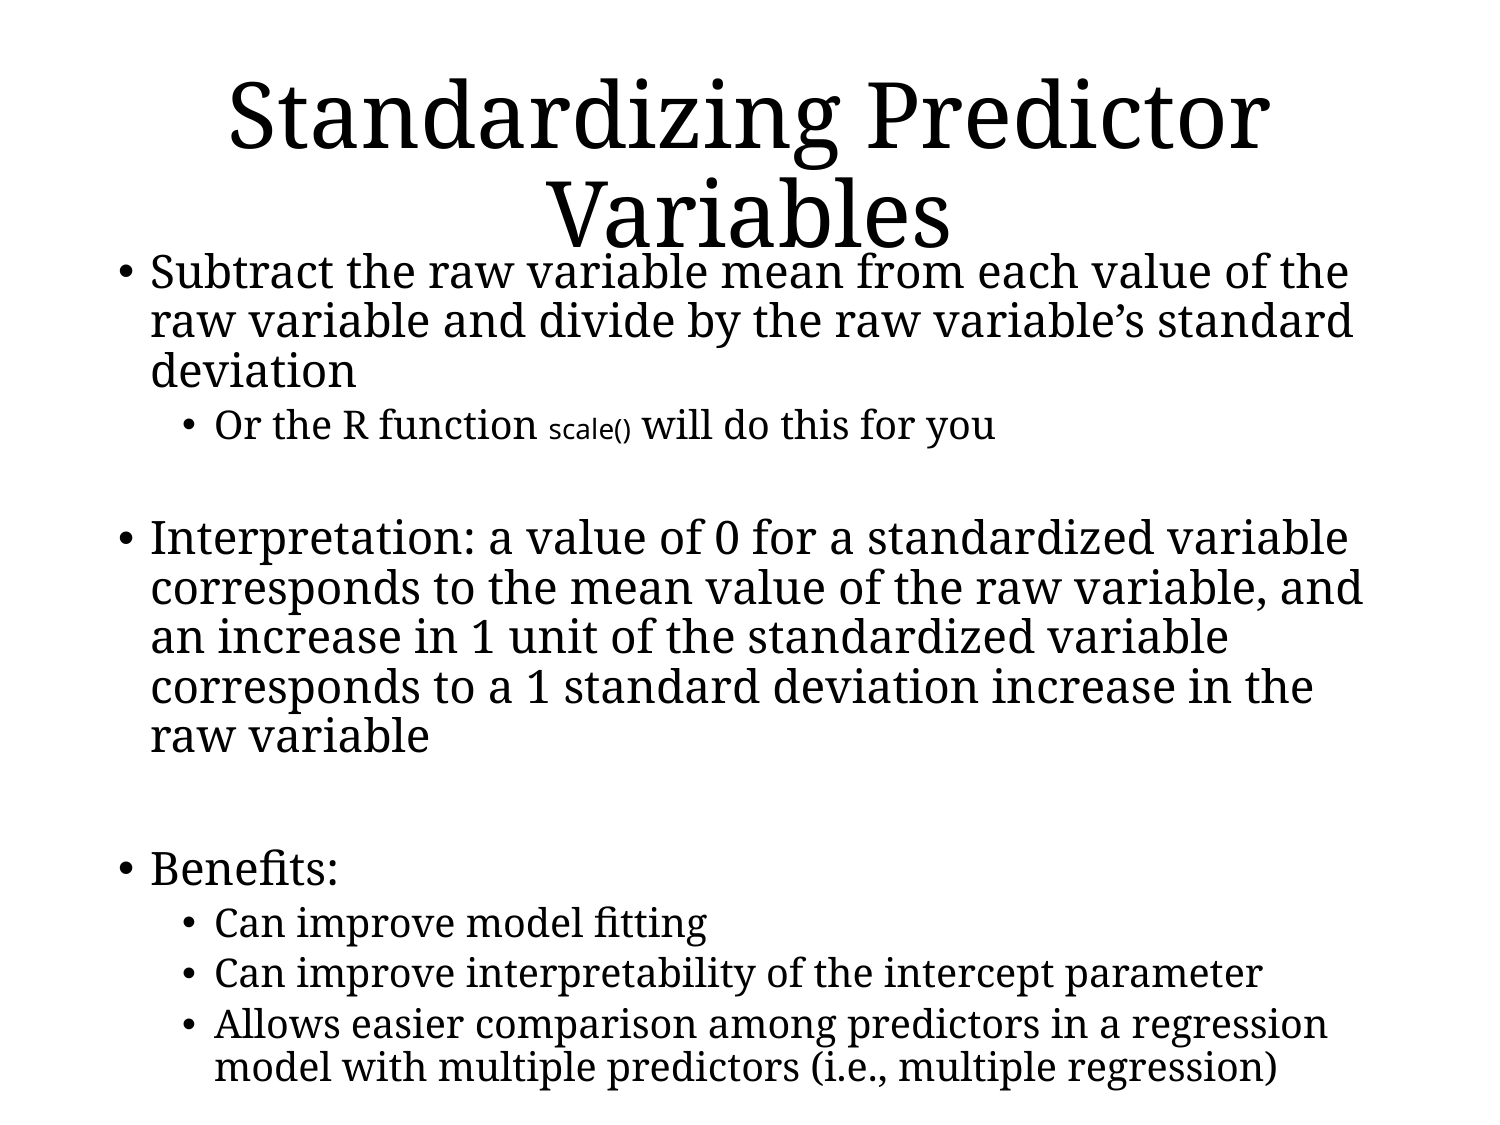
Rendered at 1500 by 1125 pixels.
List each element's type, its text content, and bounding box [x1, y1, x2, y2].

list Subtract the raw variable mean from each value of the raw variable and divide by the raw variable’s standard deviation Or the R function scale() will do this for you Interpretation: a value of 0 for a standardized variable corresponds to the mean value of the raw variable, and an increase in 1 unit of the standardized variable corresponds to a 1 standard deviation increase in the raw variable Benefits: Can improve model fitting Can improve interpretability of the intercept parameter Allows easier comparison among predictors in a regression model with multiple predictors (i.e., multiple regression) [103, 241, 1397, 1109]
title Standardizing Predictor Variables [103, 59, 1397, 241]
